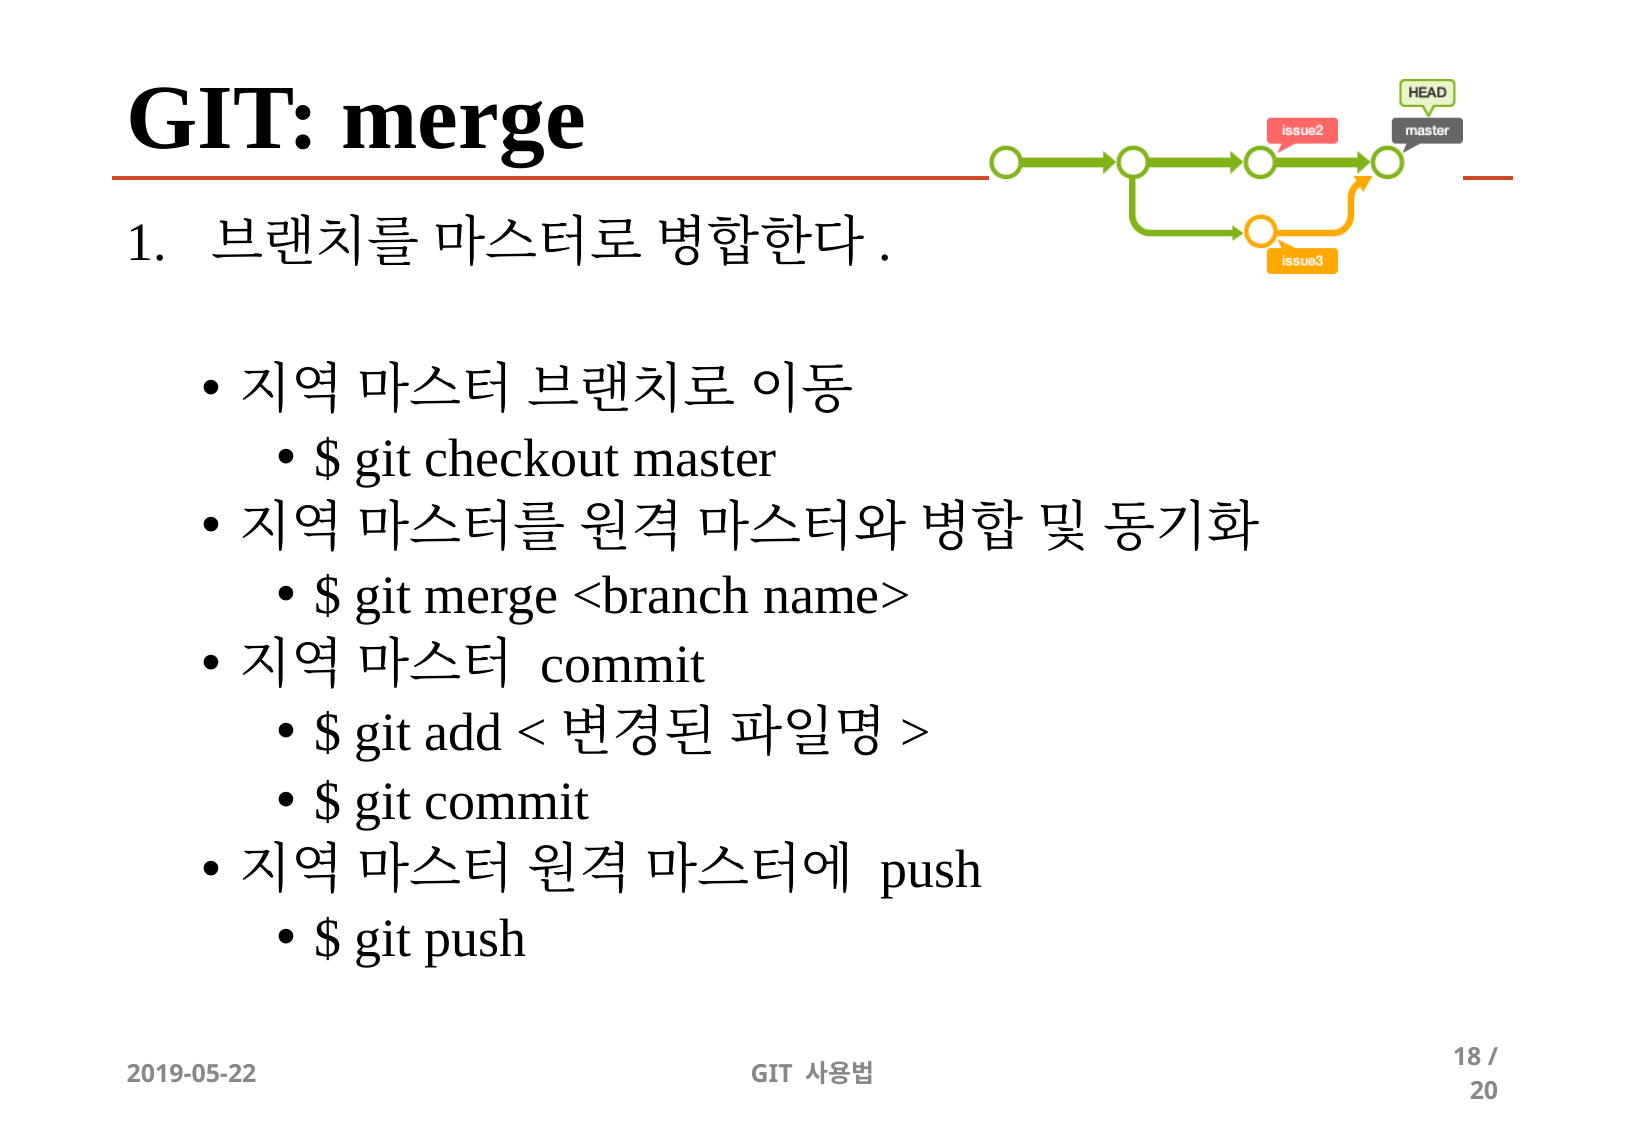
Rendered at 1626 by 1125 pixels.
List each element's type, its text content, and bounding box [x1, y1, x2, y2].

title GIT: merge [111, 59, 1514, 179]
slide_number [111, 1042, 303, 1103]
slide_number ‹#› / 20 [1433, 1042, 1514, 1103]
list 브랜치를 마스터로 병합한다. 지역 마스터 브랜치로 이동 $ git checkout master 지역 마스터를 원격 마스터와 병합 및 동기화 $ git merge <branch name> 지역 마스터 commit $ git add <변경된 파일명> $ git commit 지역 마스터 원격 마스터에 push $ git push [111, 205, 1514, 1014]
picture [989, 79, 1463, 275]
footer GIT 사용법 [538, 1042, 1087, 1103]
